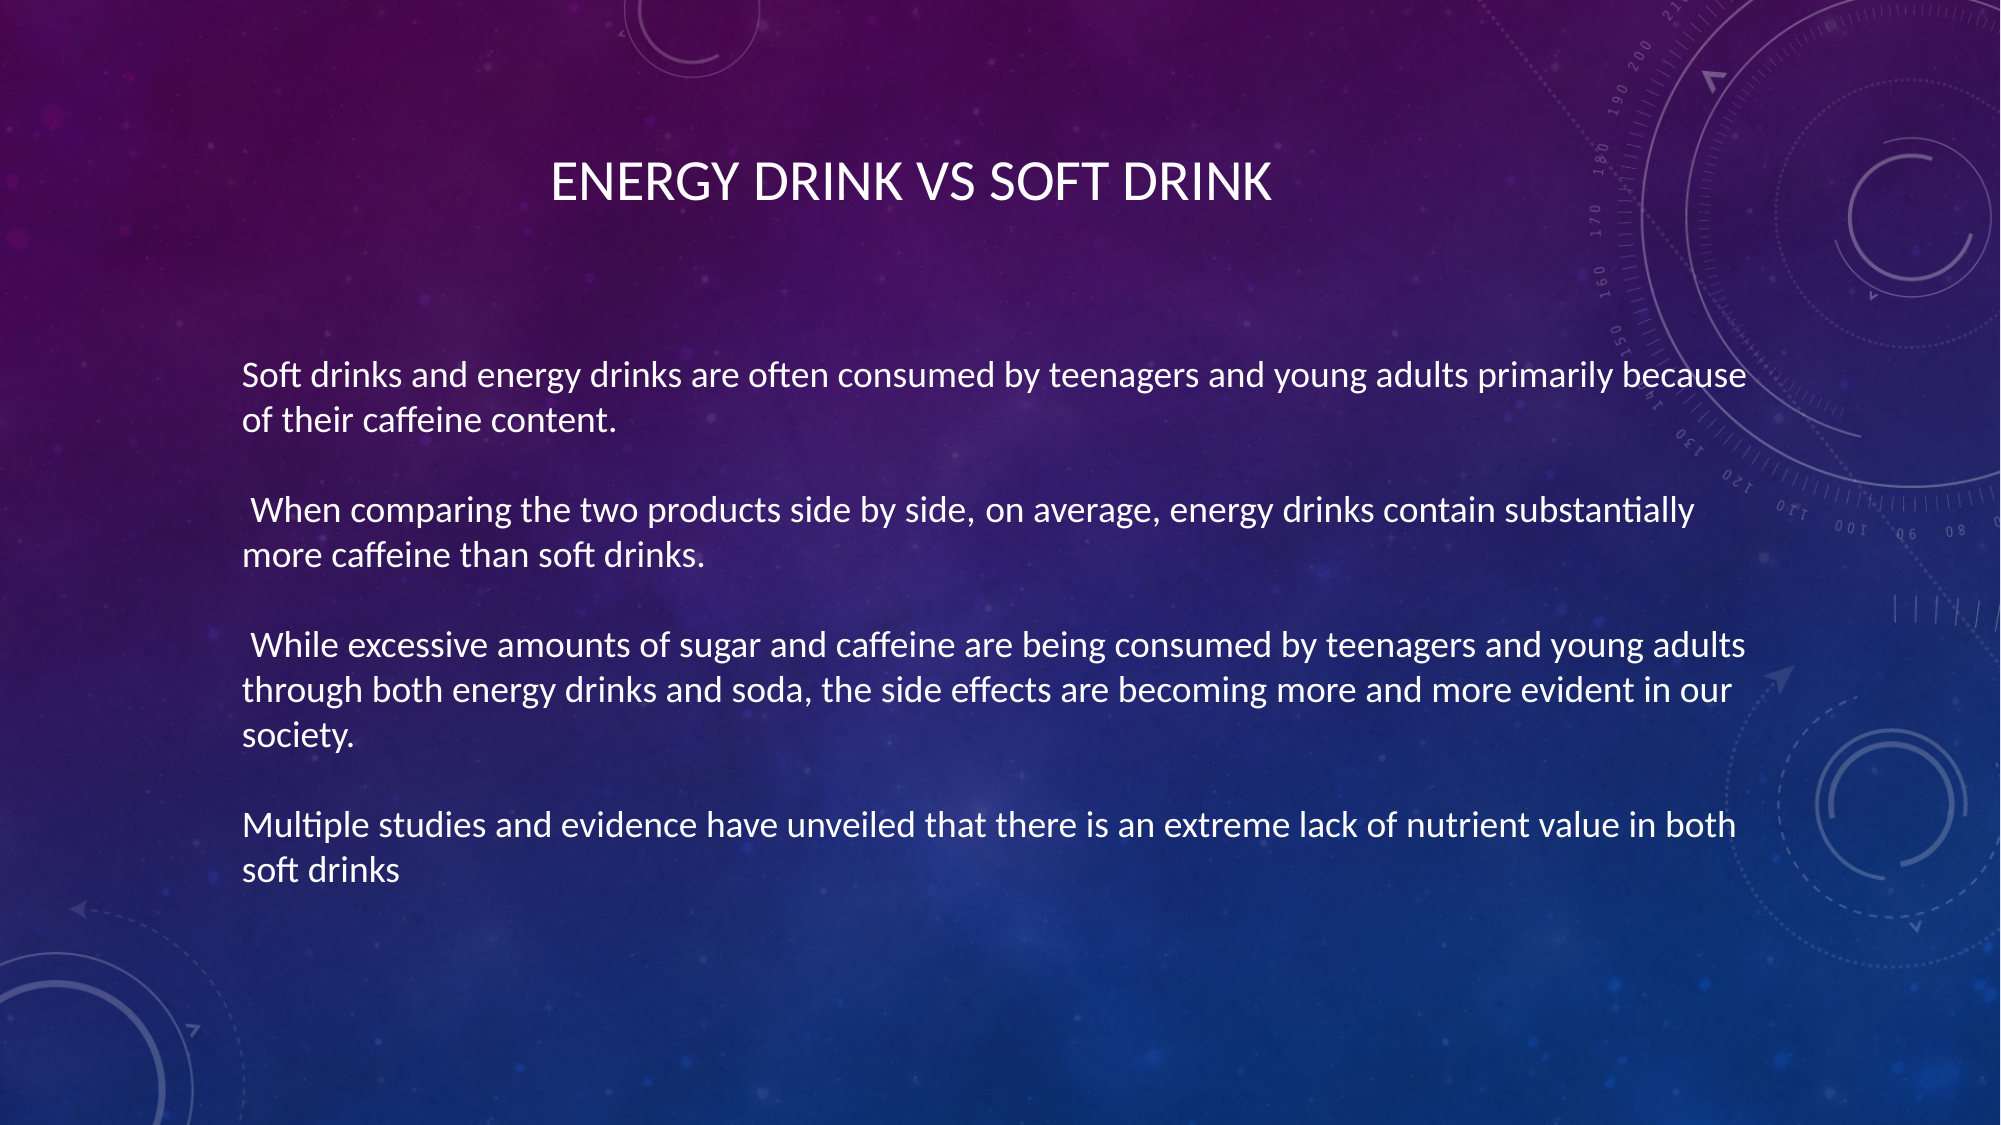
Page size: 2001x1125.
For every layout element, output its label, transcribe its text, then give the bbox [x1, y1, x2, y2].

picture [0, 0, 2001, 1125]
text_box Soft drinks and energy drinks are often consumed by teenagers and young adults primarily because of their caffeine content. When comparing the two products side by side, on average, energy drinks contain substantially more caffeine than soft drinks. While excessive amounts of sugar and caffeine are being consumed by teenagers and young adults through both energy drinks and soda, the side effects are becoming more and more evident in our society. Multiple studies and evidence have unveiled that there is an extreme lack of nutrient value in both soft drinks [227, 342, 1783, 898]
text_box ENERGY DRINK VS SOFT DRINK [535, 135, 1352, 220]
